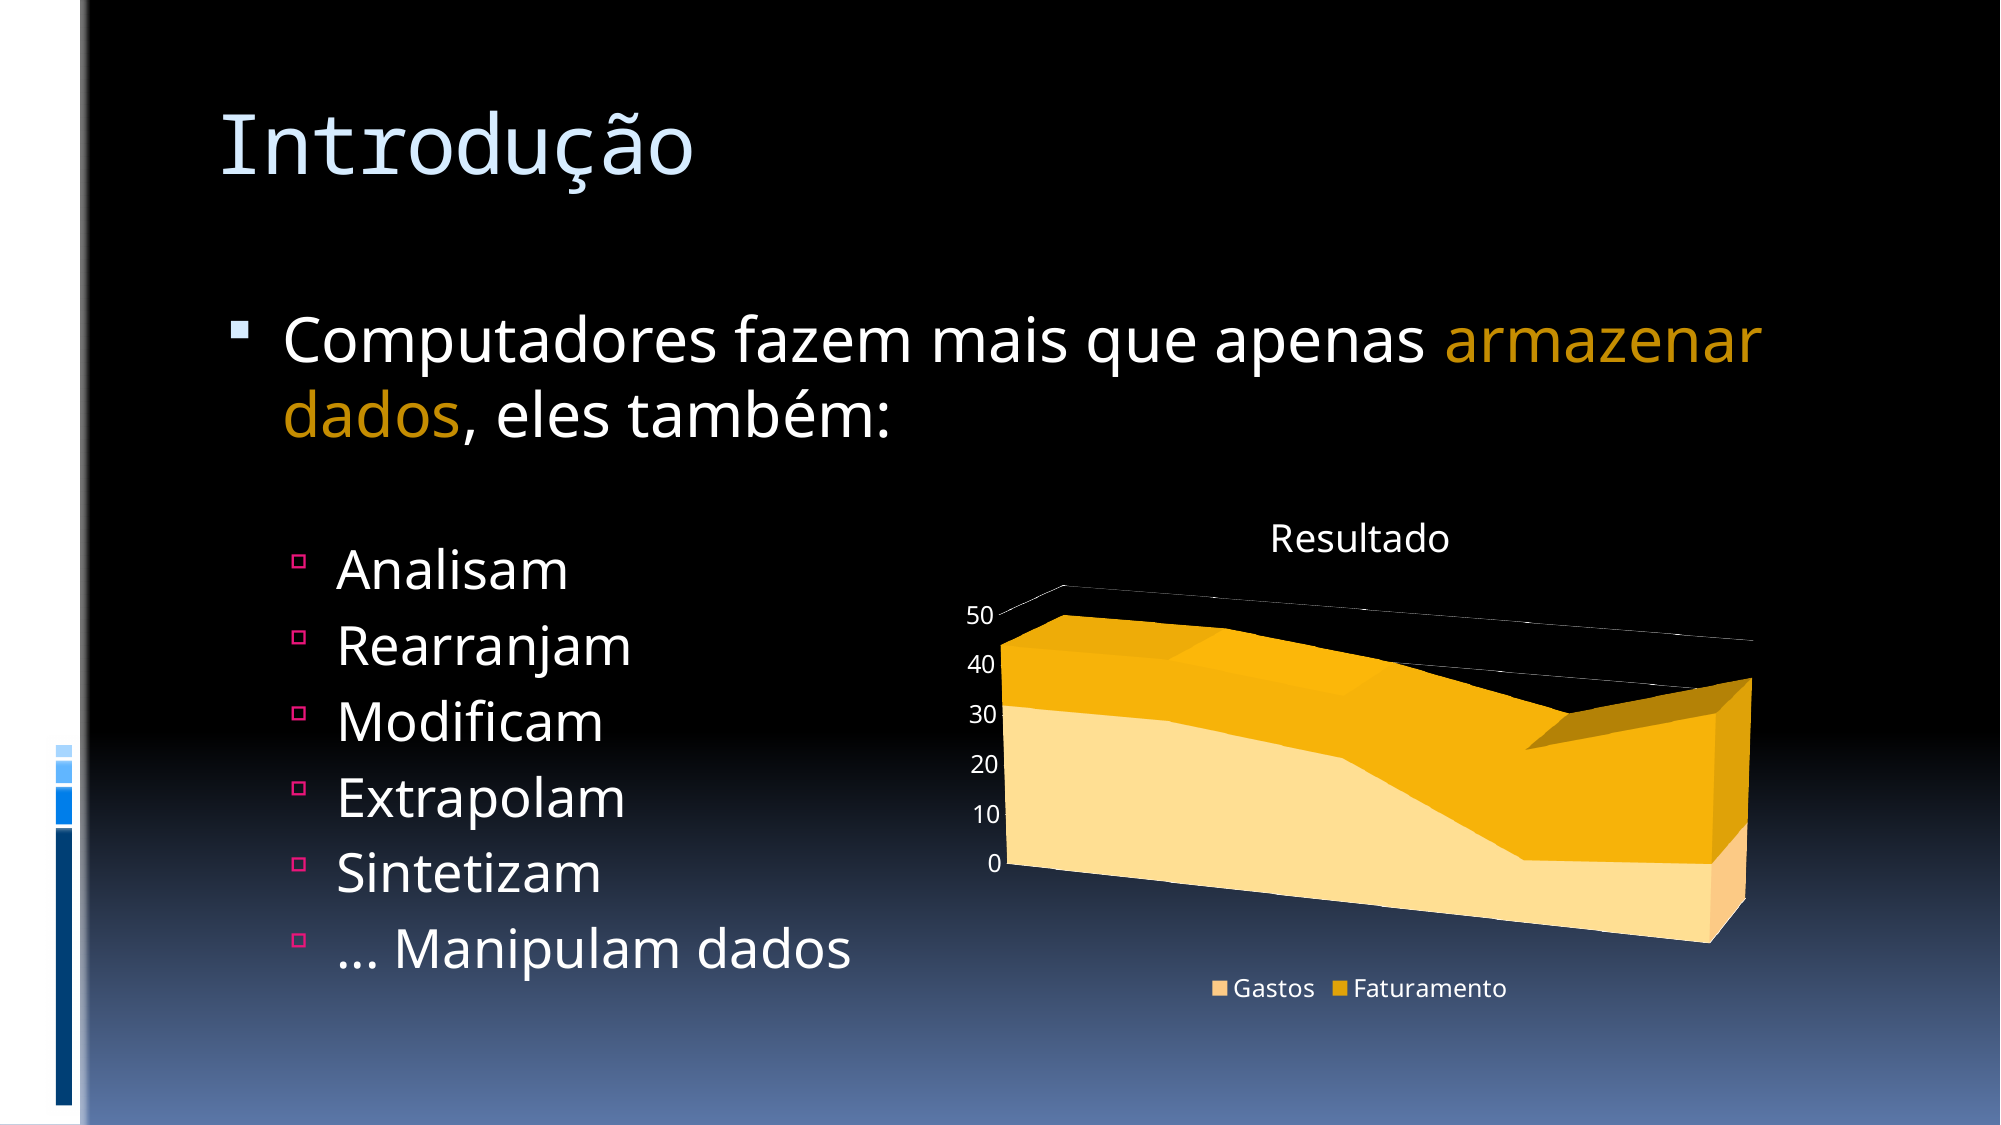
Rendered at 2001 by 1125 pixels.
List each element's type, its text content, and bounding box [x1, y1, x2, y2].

title Introdução [200, 83, 1900, 234]
chart [904, 479, 1816, 1012]
list Computadores fazem mais que apenas armazenar dados, eles também: Analisam Rearranjam Modificam Extrapolam Sintetizam ... Manipulam dados [200, 292, 1900, 1043]
